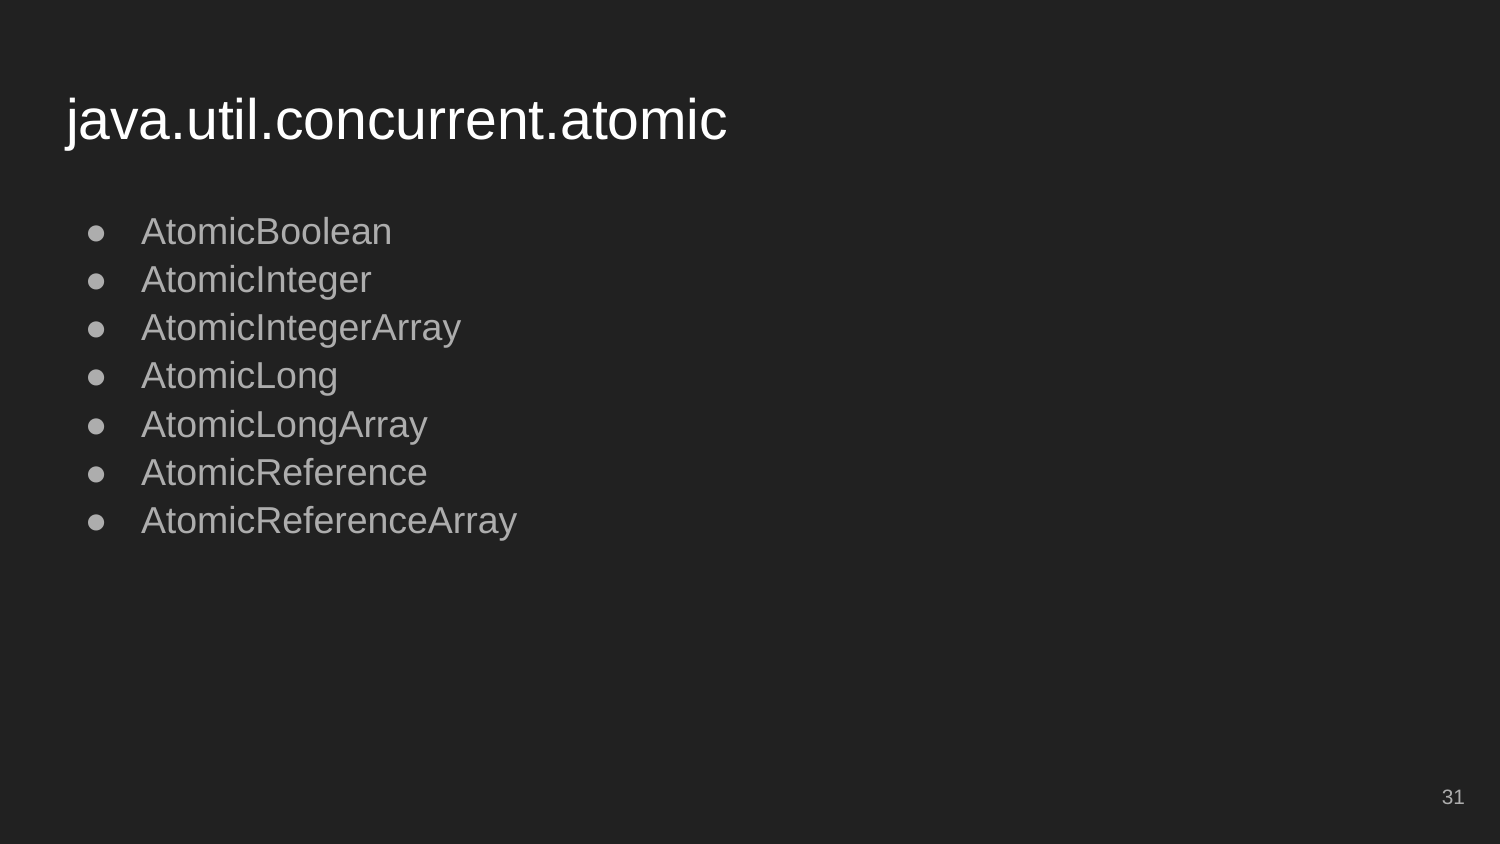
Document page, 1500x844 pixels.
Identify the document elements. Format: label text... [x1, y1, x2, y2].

title java.util.concurrent.atomic [51, 72, 1449, 167]
list AtomicBoolean AtomicInteger AtomicIntegerArray AtomicLong AtomicLongArray AtomicReference AtomicReferenceArray [51, 189, 1449, 750]
slide_number ‹#› [1389, 764, 1480, 830]
